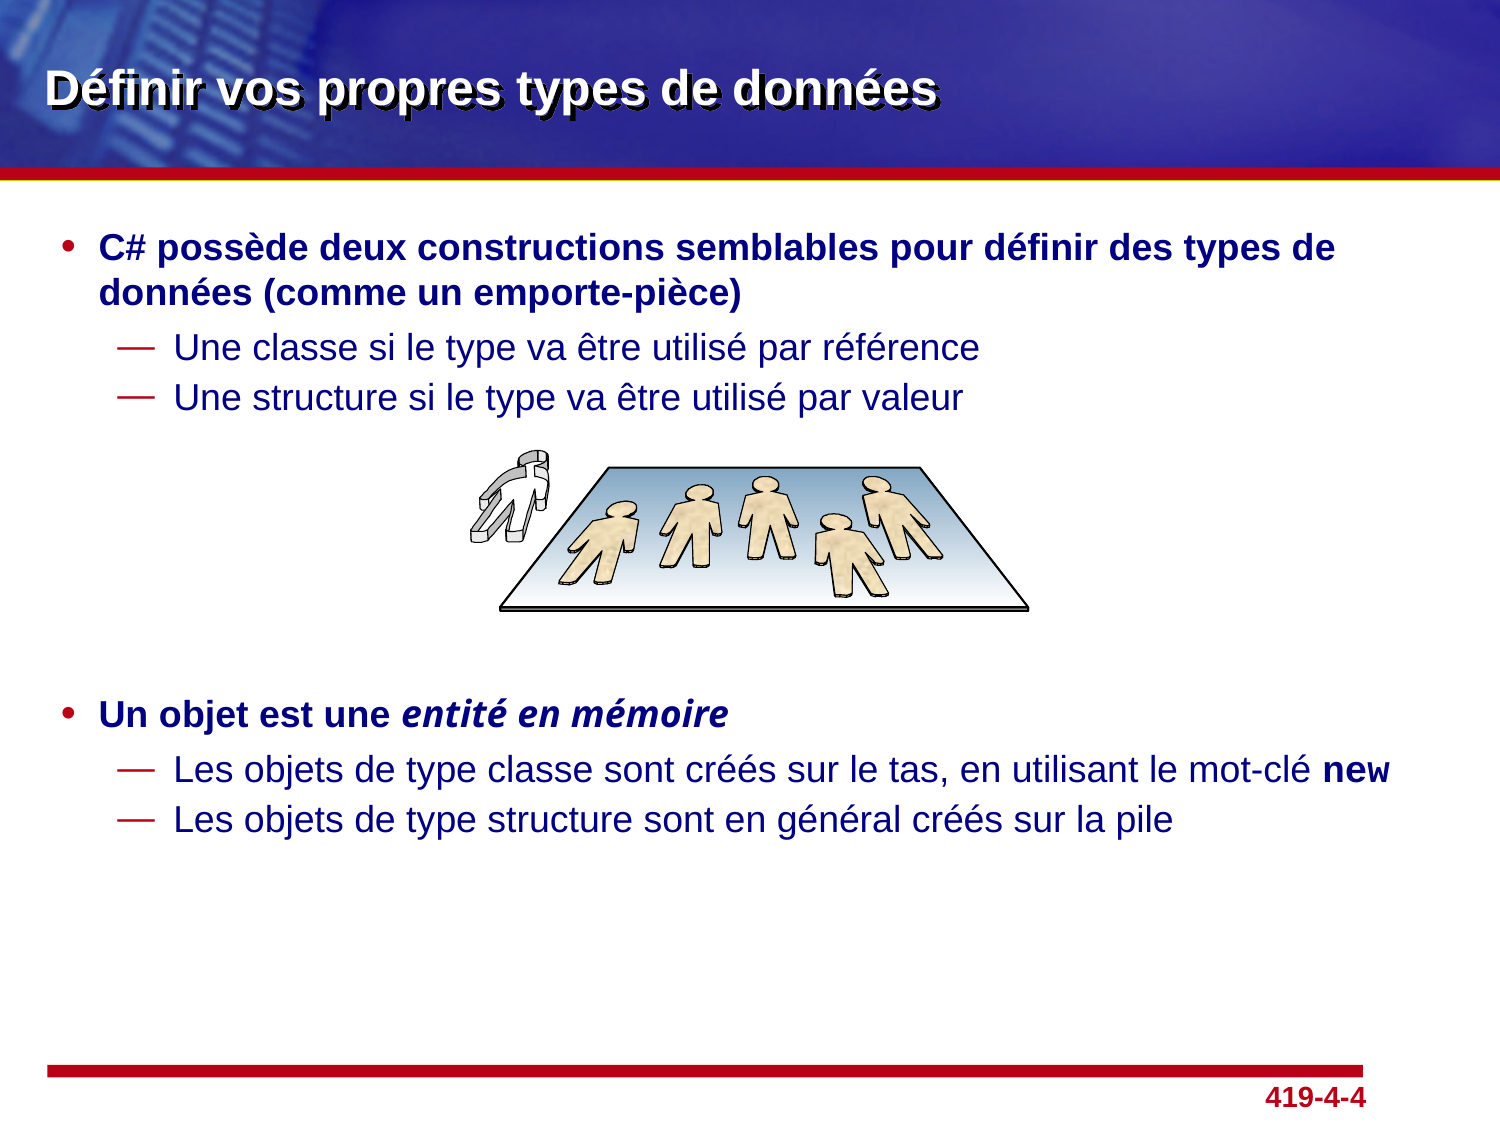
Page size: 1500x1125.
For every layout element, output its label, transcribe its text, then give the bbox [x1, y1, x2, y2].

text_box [470, 450, 1029, 612]
title Définir vos propres types de données [29, 26, 1308, 146]
list C# possède deux constructions semblables pour définir des types de données (comme un emporte-pièce) Une classe si le type va être utilisé par référence Une structure si le type va être utilisé par valeur Un objet est une entité en mémoire Les objets de type classe sont créés sur le tas, en utilisant le mot-clé new Les objets de type structure sont en général créés sur la pile [45, 215, 1457, 872]
picture [0, 0, 1500, 167]
